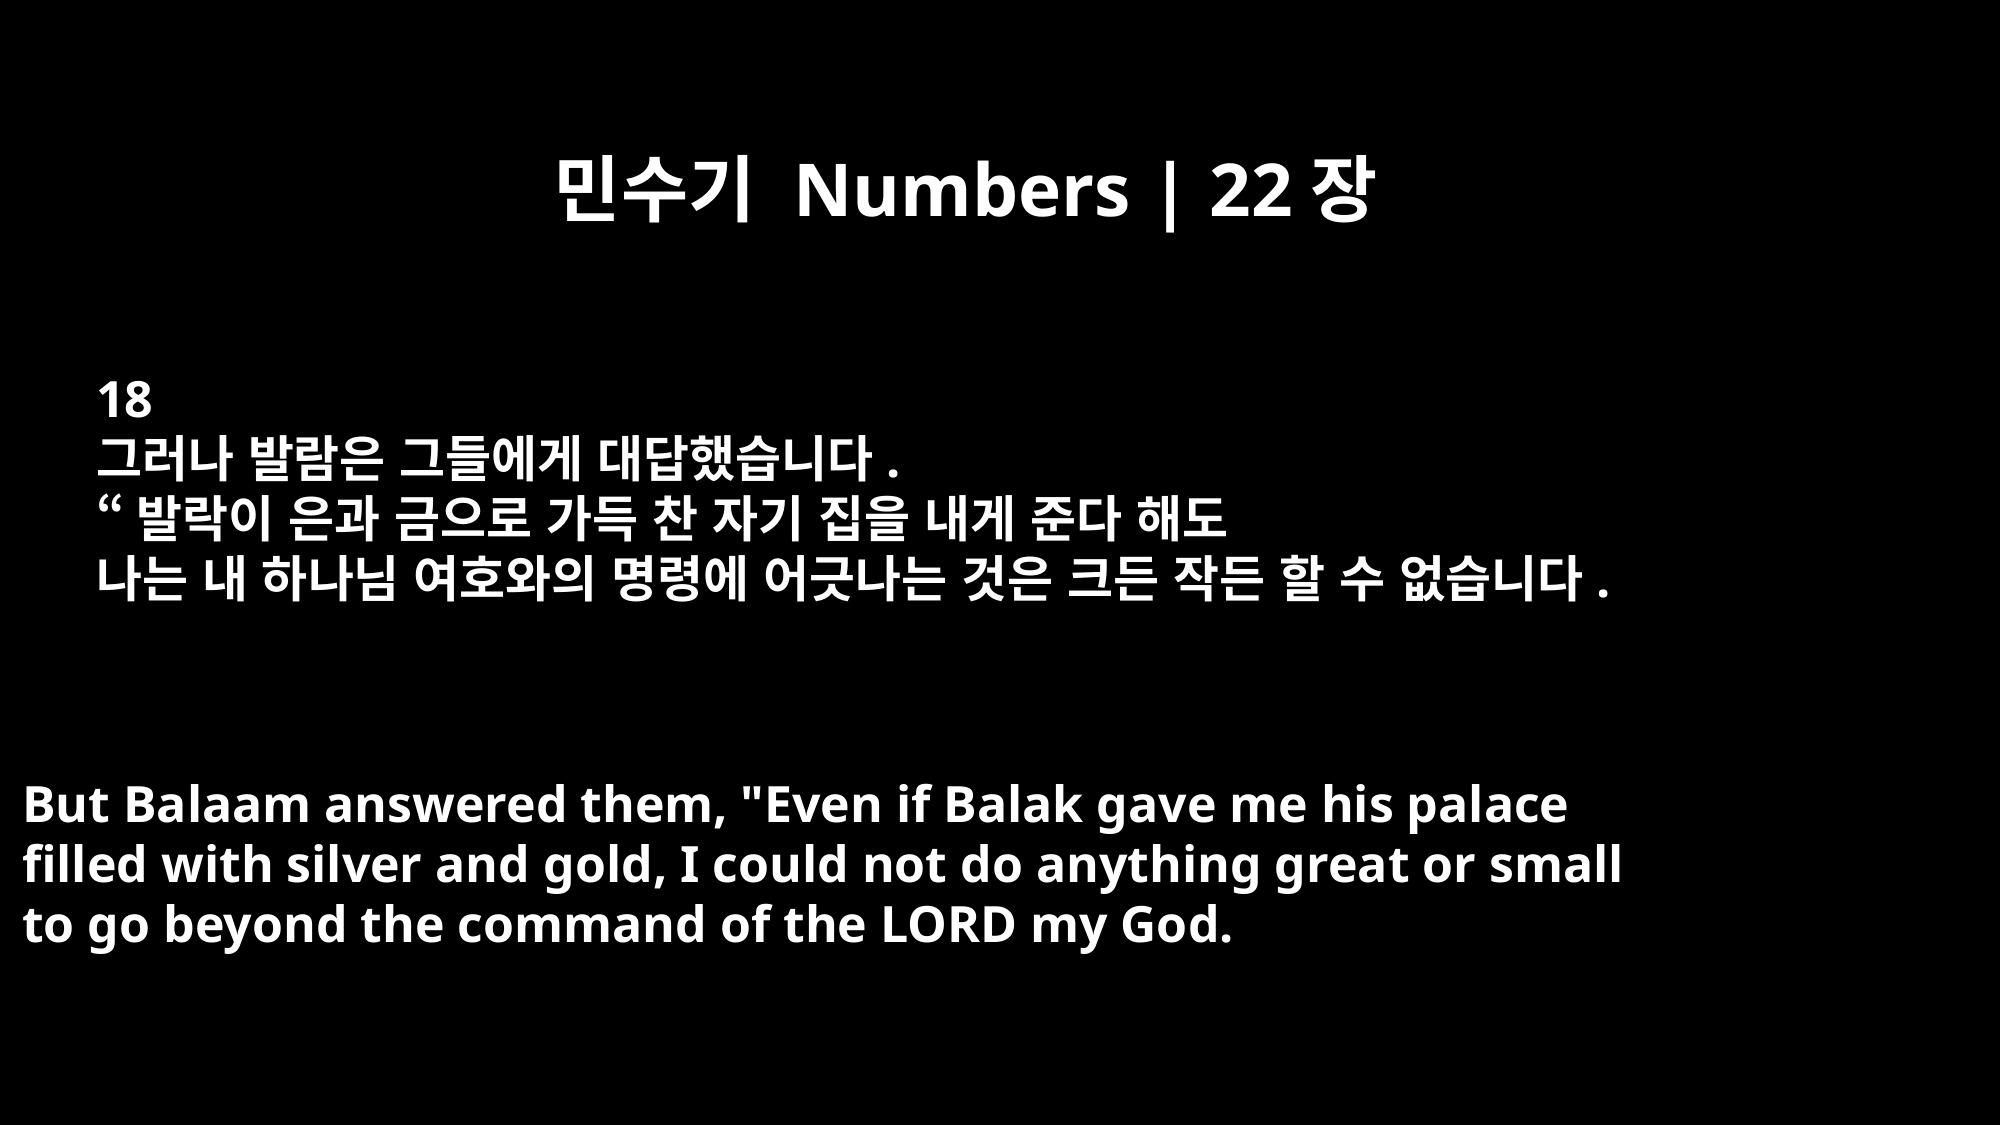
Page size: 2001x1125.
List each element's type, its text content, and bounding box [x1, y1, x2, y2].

text_box But Balaam answered them, "Even if Balak gave me his palace filled with silver and gold, I could not do anything great or small to go beyond the command of the LORD my God. [7, 764, 1640, 960]
text_box 민수기 Numbers | 22장 [538, 136, 1393, 239]
text_box 18 그러나 발람은 그들에게 대답했습니다. “발락이 은과 금으로 가득 찬 자기 집을 내게 준다 해도 나는 내 하나님 여호와의 명령에 어긋나는 것은 크든 작든 할 수 없습니다. [81, 359, 1626, 615]
